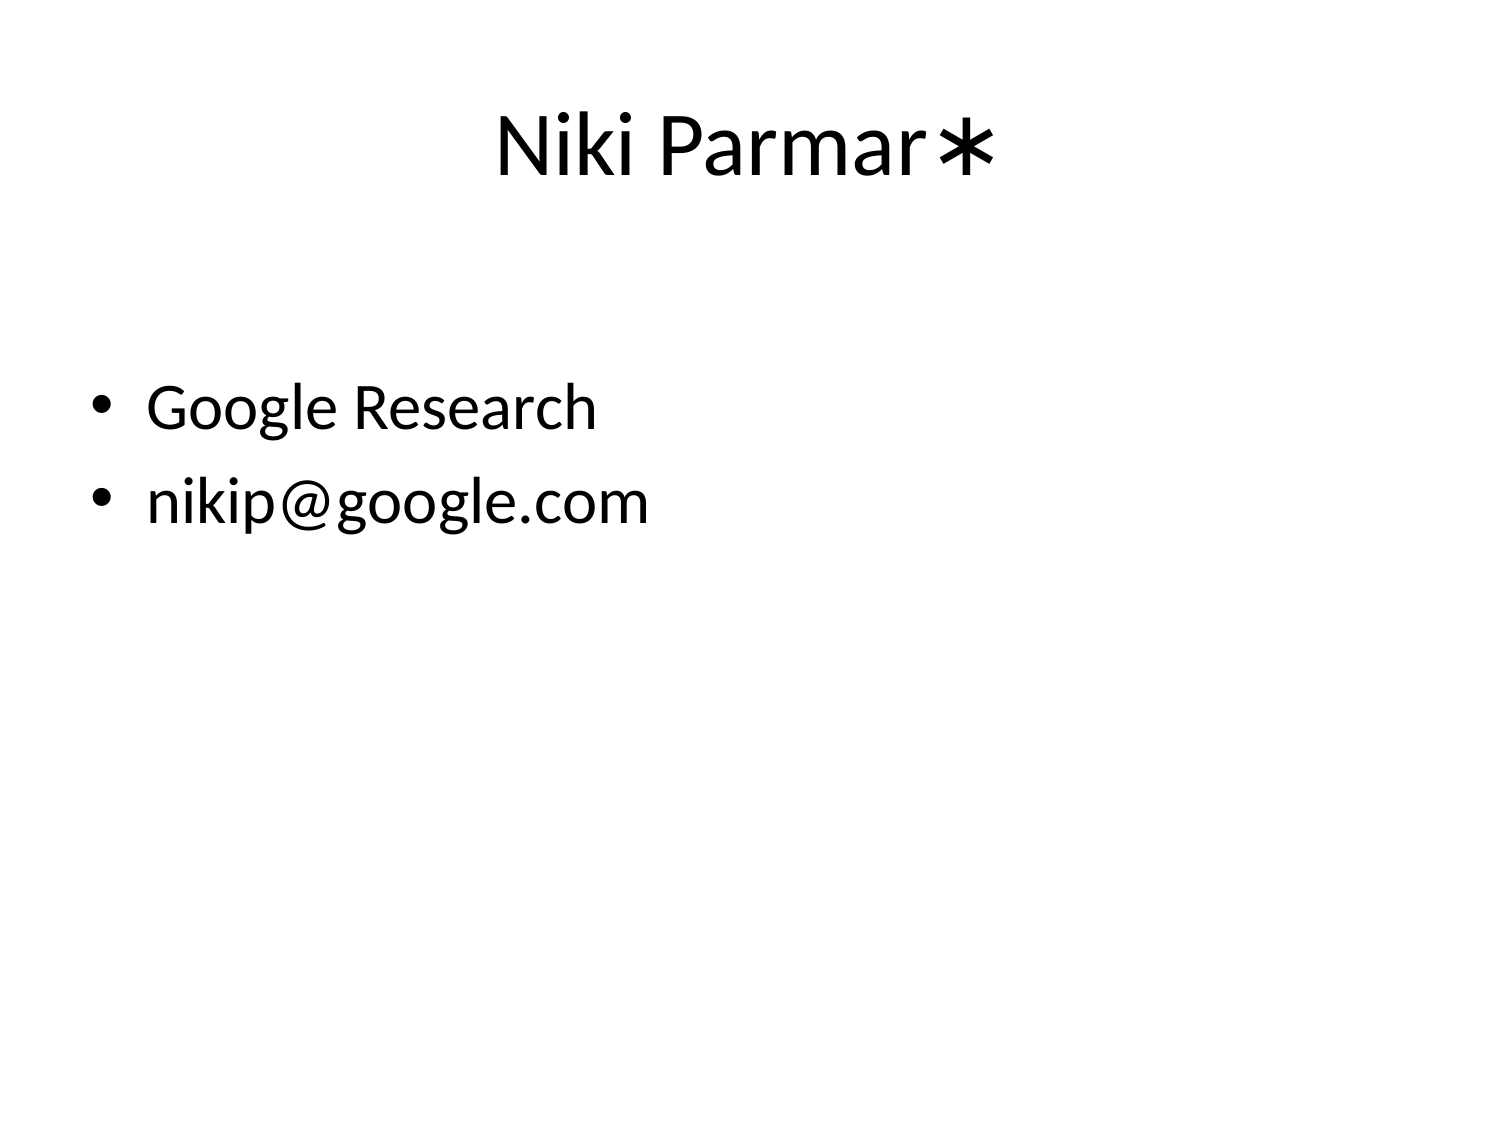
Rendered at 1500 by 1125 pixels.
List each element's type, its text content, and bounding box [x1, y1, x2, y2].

title Niki Parmar∗ [75, 45, 1425, 233]
list Google Research nikip@google.com [75, 262, 1425, 1005]
